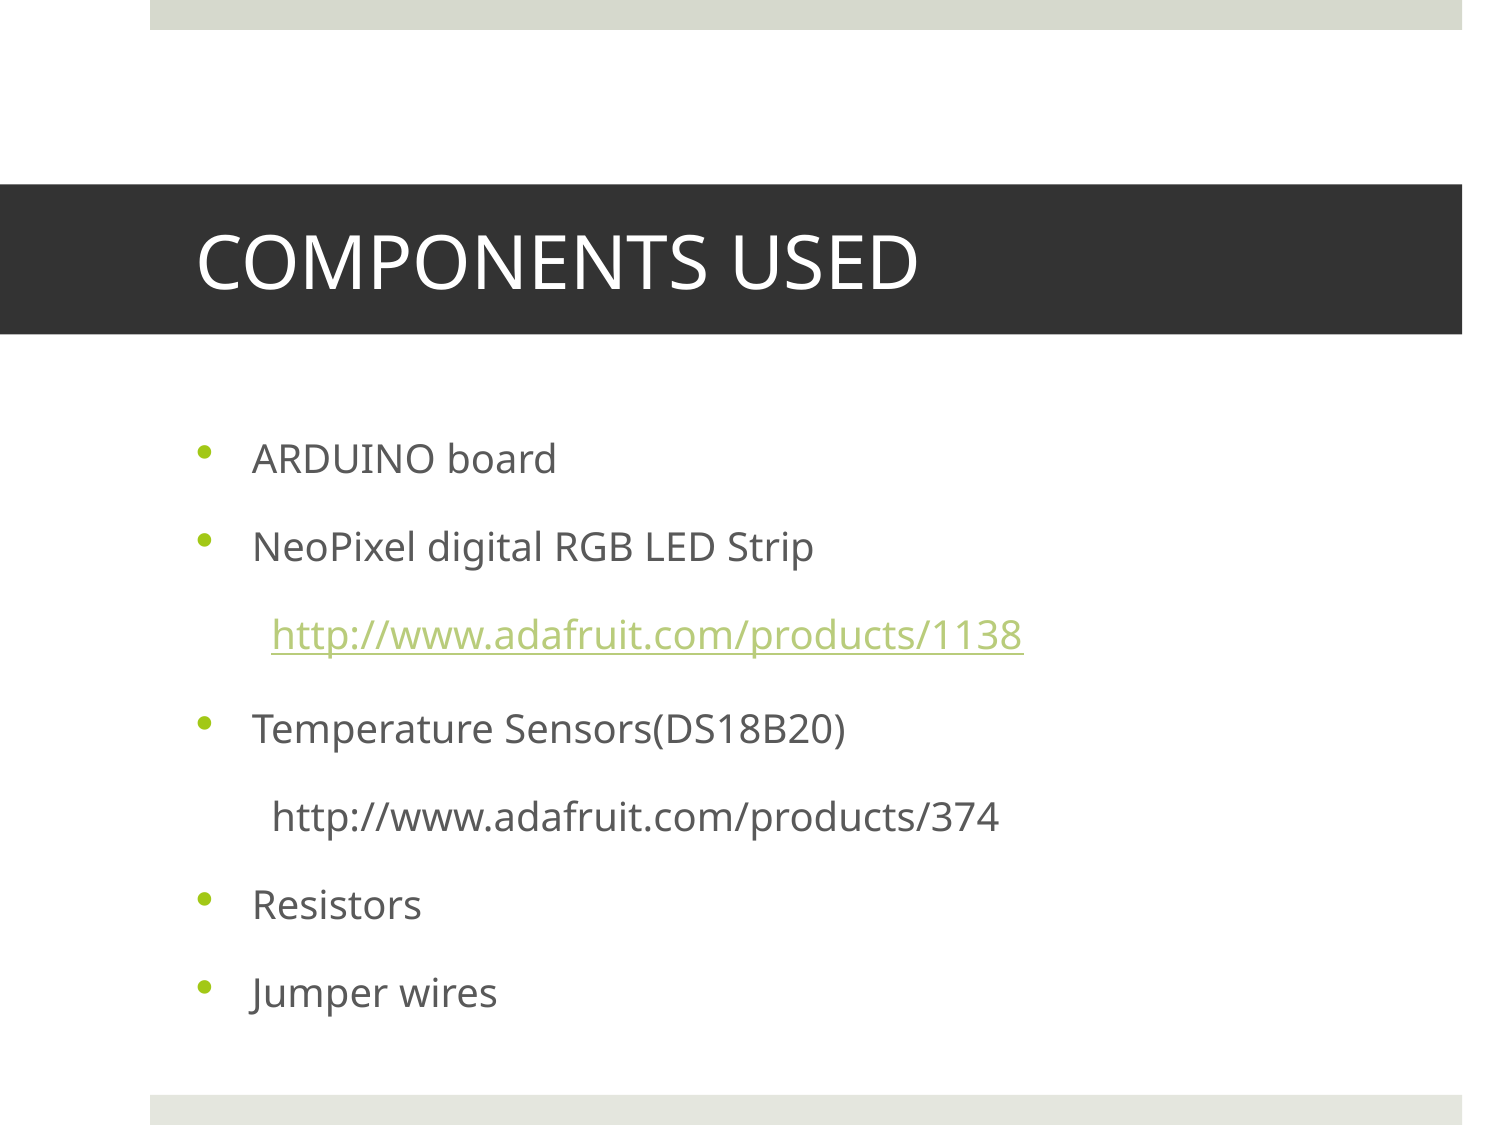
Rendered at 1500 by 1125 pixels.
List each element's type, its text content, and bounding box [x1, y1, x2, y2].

list ARDUINO board NeoPixel digital RGB LED Strip http://www.adafruit.com/products/1138 Temperature Sensors(DS18B20) http://www.adafruit.com/products/374 Resistors Jumper wires [182, 425, 1432, 1028]
title COMPONENTS USED [0, 184, 1463, 335]
